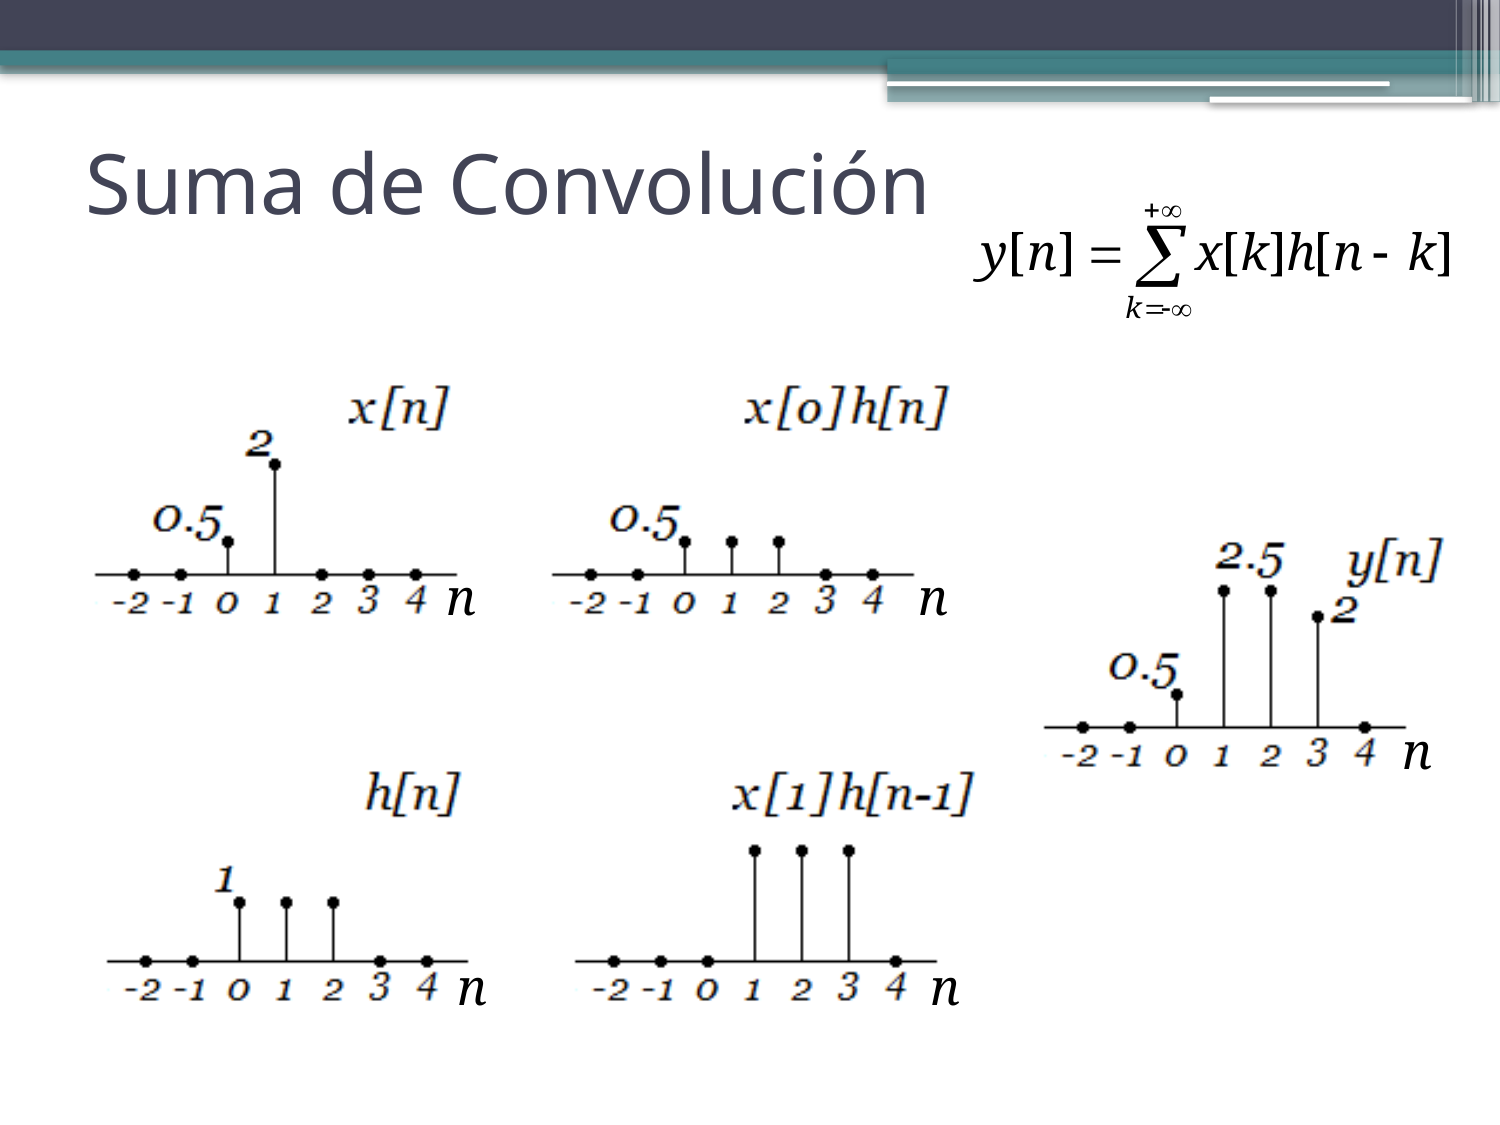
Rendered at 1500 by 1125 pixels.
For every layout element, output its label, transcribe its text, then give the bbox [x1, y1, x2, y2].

picture [70, 362, 514, 648]
picture [1019, 515, 1463, 800]
picture [527, 362, 971, 648]
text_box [972, 187, 1460, 330]
picture [550, 749, 994, 1034]
picture [81, 749, 526, 1034]
title Suma de Convolución [70, 93, 1421, 269]
